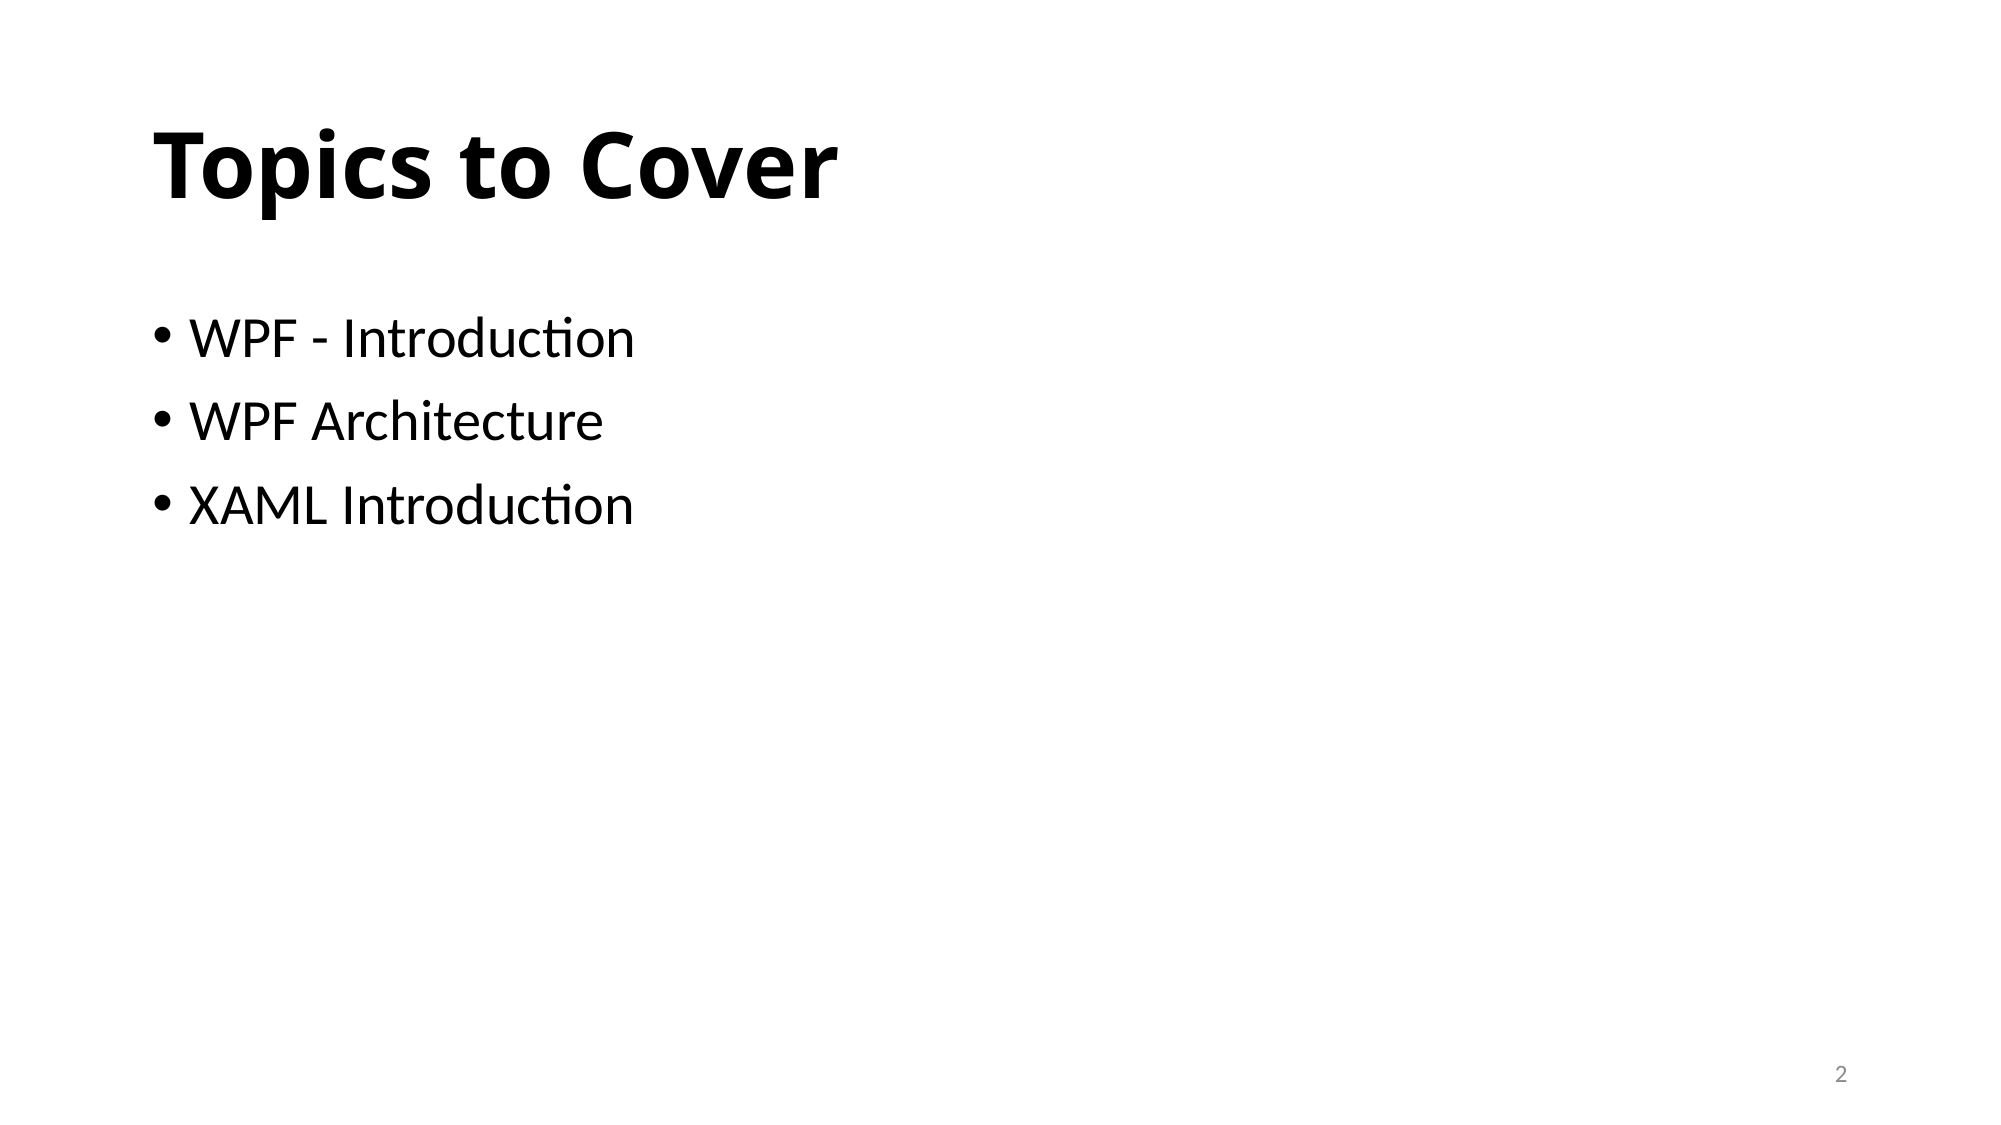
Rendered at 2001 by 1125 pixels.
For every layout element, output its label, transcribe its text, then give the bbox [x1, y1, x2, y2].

list WPF - Introduction WPF Architecture XAML Introduction [137, 299, 1863, 1014]
title Topics to Cover [137, 59, 1863, 278]
slide_number 2 [1412, 1042, 1863, 1103]
